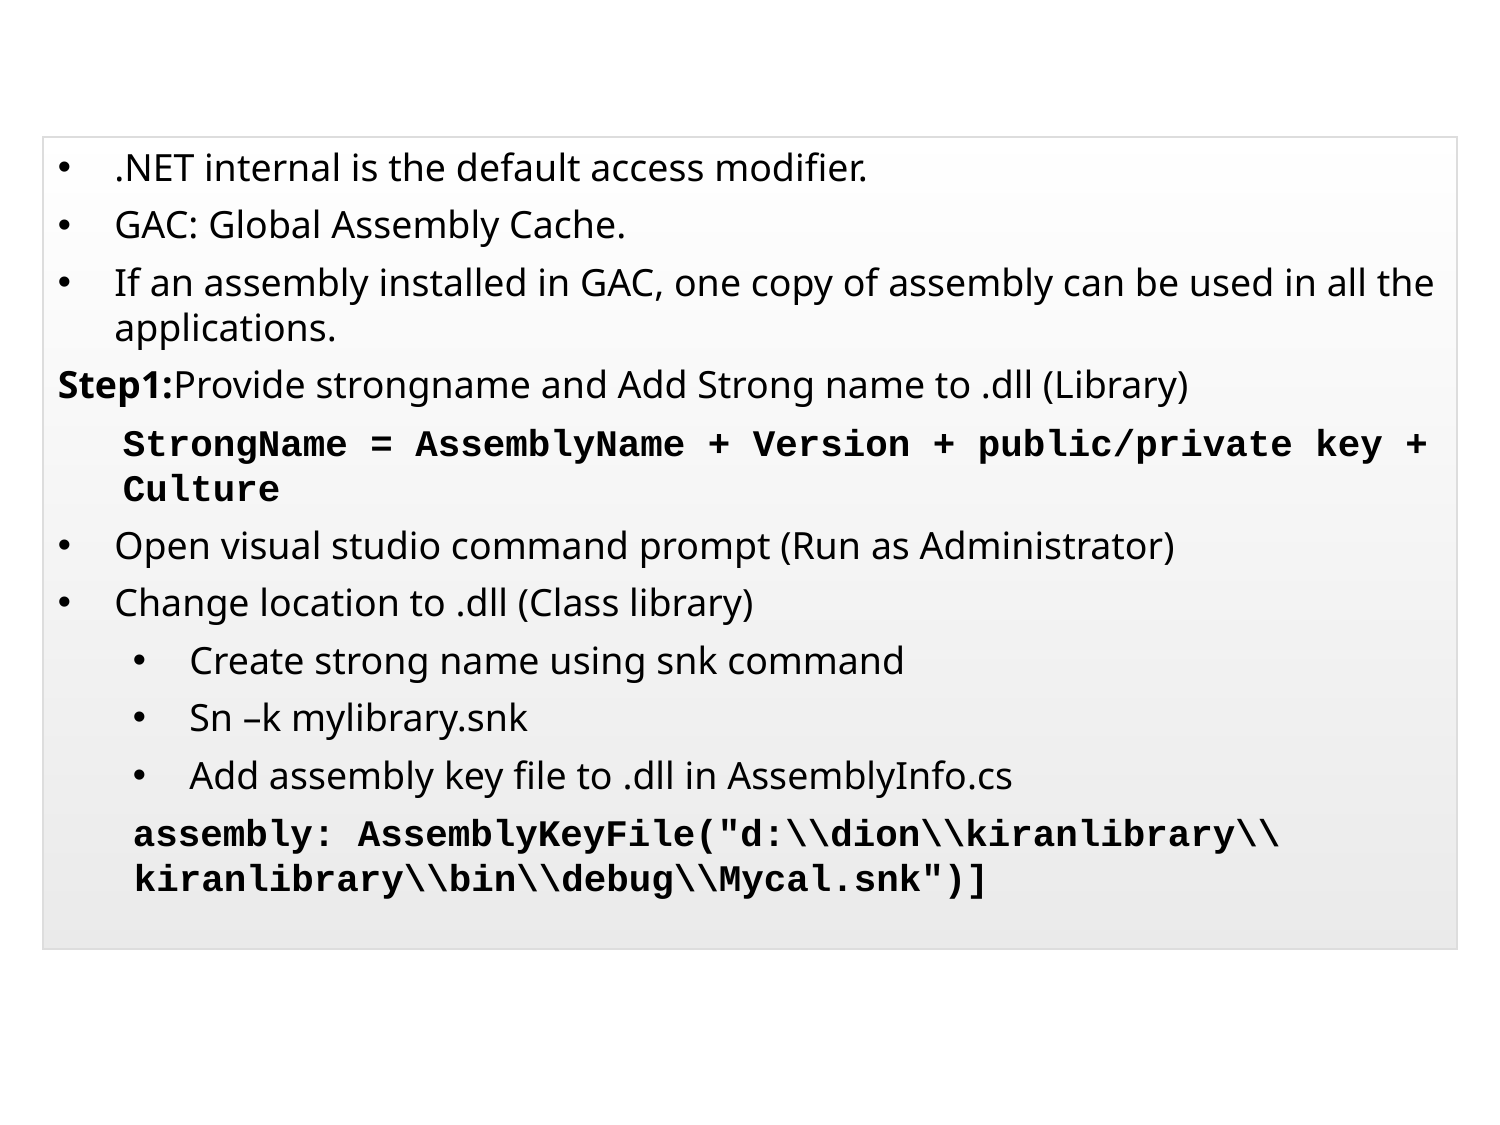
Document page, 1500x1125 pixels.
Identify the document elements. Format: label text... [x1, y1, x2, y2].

text_box .NET internal is the default access modifier. GAC: Global Assembly Cache. If an assembly installed in GAC, one copy of assembly can be used in all the applications. Step1:Provide strongname and Add Strong name to .dll (Library) StrongName = AssemblyName + Version + public/private key + Culture Open visual studio command prompt (Run as Administrator) Change location to .dll (Class library) Create strong name using snk command Sn –k mylibrary.snk Add assembly key file to .dll in AssemblyInfo.cs assembly: AssemblyKeyFile("d:\\dion\\kiranlibrary\\kiranlibrary\\bin\\debug\\Mycal.snk")] [43, 136, 1457, 950]
